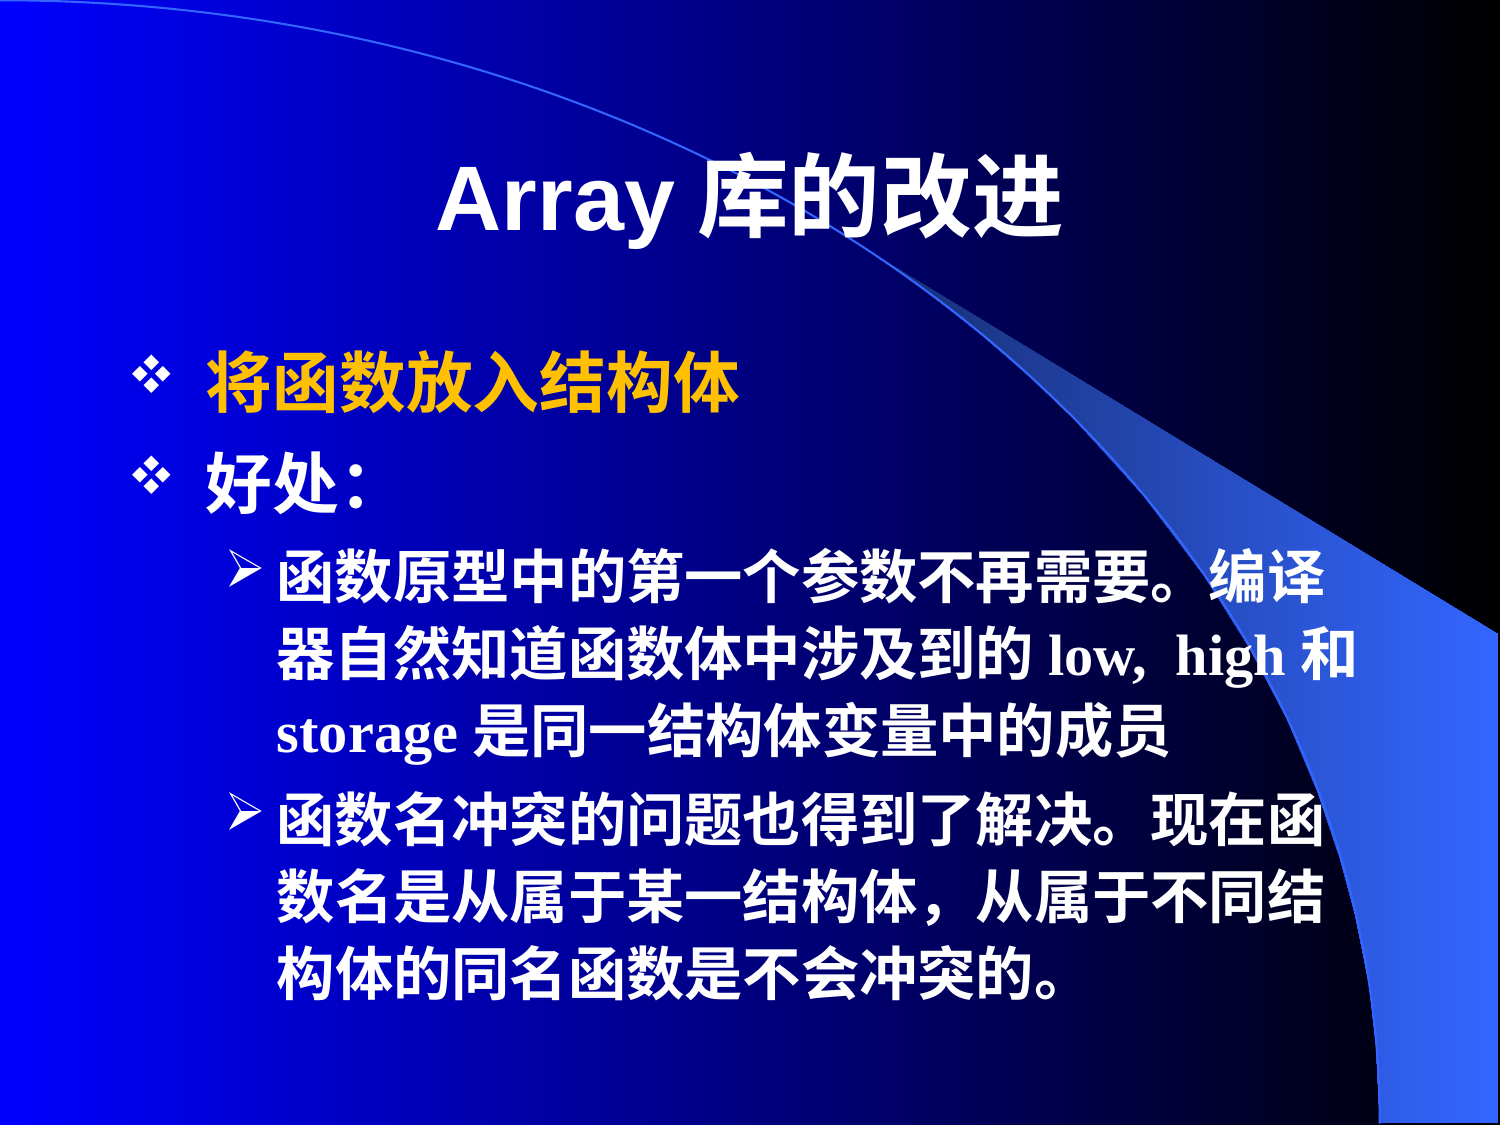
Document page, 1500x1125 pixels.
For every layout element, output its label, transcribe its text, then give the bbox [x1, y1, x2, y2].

title Array库的改进 [112, 99, 1388, 288]
list 将函数放入结构体 好处： 函数原型中的第一个参数不再需要。编译器自然知道函数体中涉及到的low, high和storage是同一结构体变量中的成员 函数名冲突的问题也得到了解决。现在函数名是从属于某一结构体，从属于不同结构体的同名函数是不会冲突的。 [112, 324, 1388, 1055]
